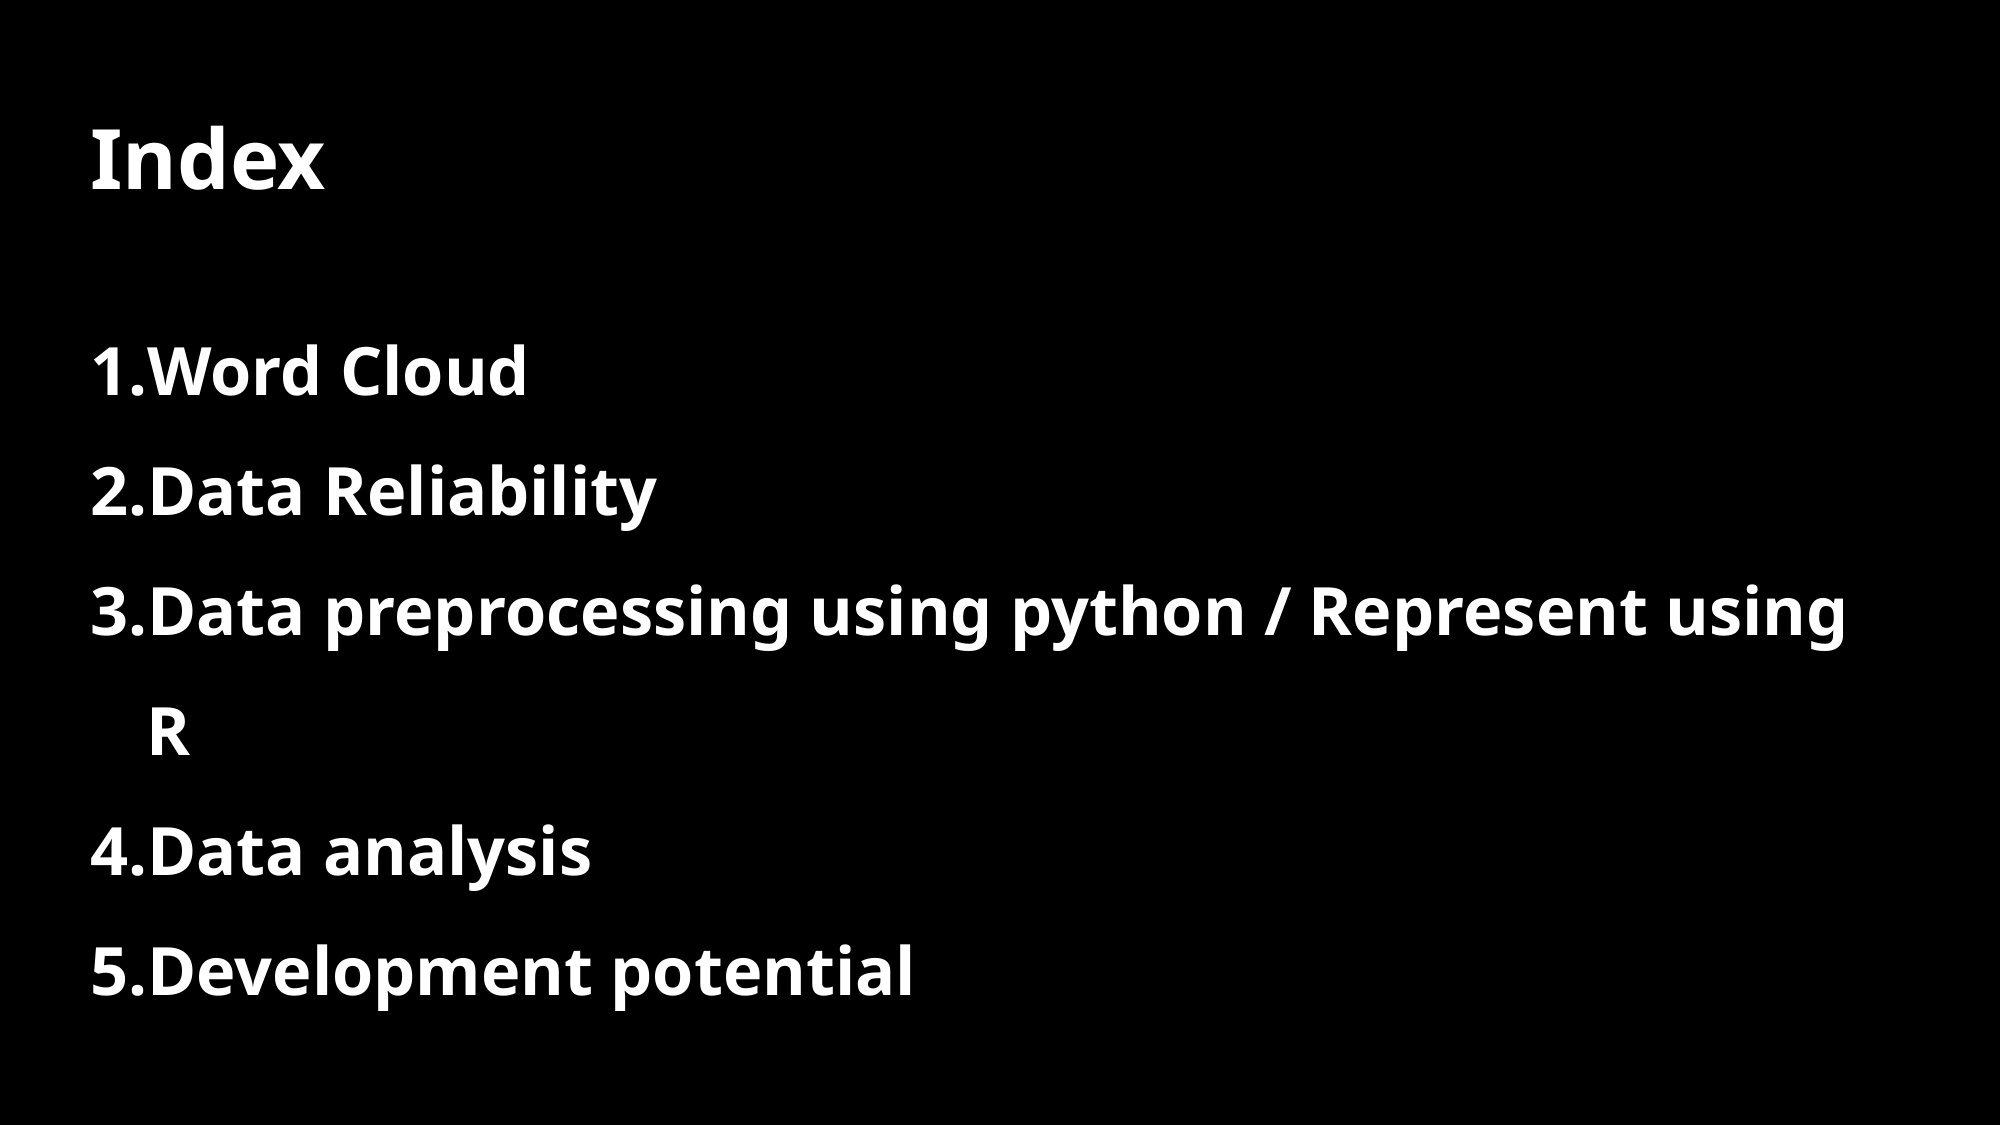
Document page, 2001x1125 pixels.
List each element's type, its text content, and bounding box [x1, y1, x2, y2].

title Index [75, 65, 1650, 216]
text_box Word Cloud Data Reliability Data preprocessing using python / Represent using R Data analysis Development potential [75, 281, 1906, 1016]
